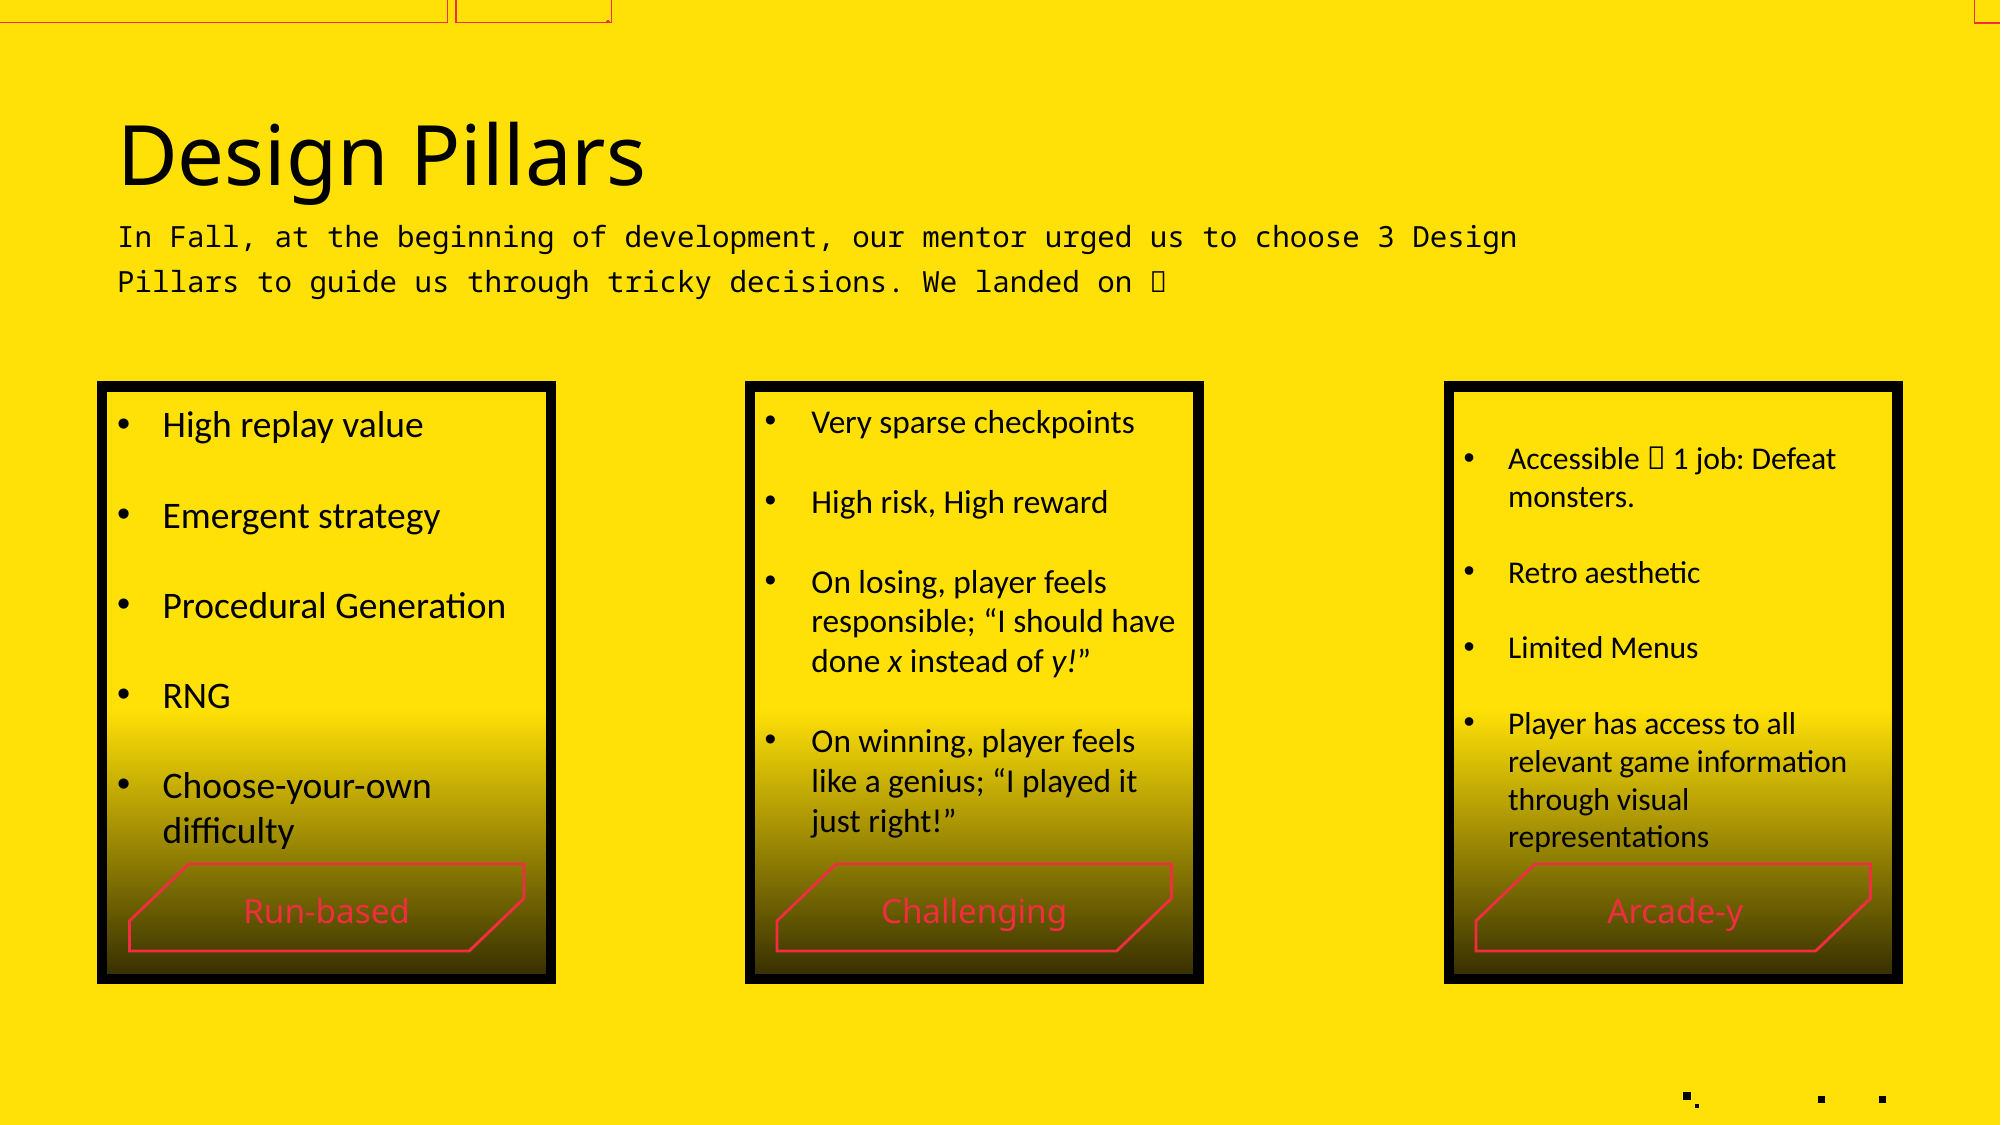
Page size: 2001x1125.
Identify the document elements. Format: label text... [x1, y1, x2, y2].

text_box Very sparse checkpoints High risk, High reward On losing, player feels responsible; “I should have done x instead of y!” On winning, player feels like a genius; “I played it just right!” [749, 393, 1199, 863]
text_box Accessible  1 job: Defeat monsters. Retro aesthetic Limited Menus Player has access to all relevant game information through visual representations [1448, 393, 1898, 863]
text_box [128, 863, 526, 953]
text_box [101, 710, 552, 980]
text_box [0, 0, 612, 23]
text_box [749, 386, 1200, 710]
text_box Run-based [208, 875, 446, 938]
text_box [1474, 884, 1832, 953]
text_box Design Pillars [102, 74, 1067, 200]
text_box [749, 710, 1200, 980]
text_box [1448, 710, 1899, 980]
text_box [1682, 1091, 1887, 1125]
text_box In Fall, at the beginning of development, our mentor urged us to choose 3 Design Pillars to guide us through tricky decisions. We landed on  [102, 200, 1568, 306]
text_box Challenging [849, 875, 1099, 938]
text_box High replay value Emergent strategy Procedural Generation RNG Choose-your-own difficulty [102, 393, 552, 863]
text_box [775, 863, 1173, 953]
text_box [1448, 386, 1899, 710]
text_box [101, 386, 552, 710]
text_box [1521, 863, 1872, 932]
text_box Arcade-y [1512, 875, 1838, 938]
